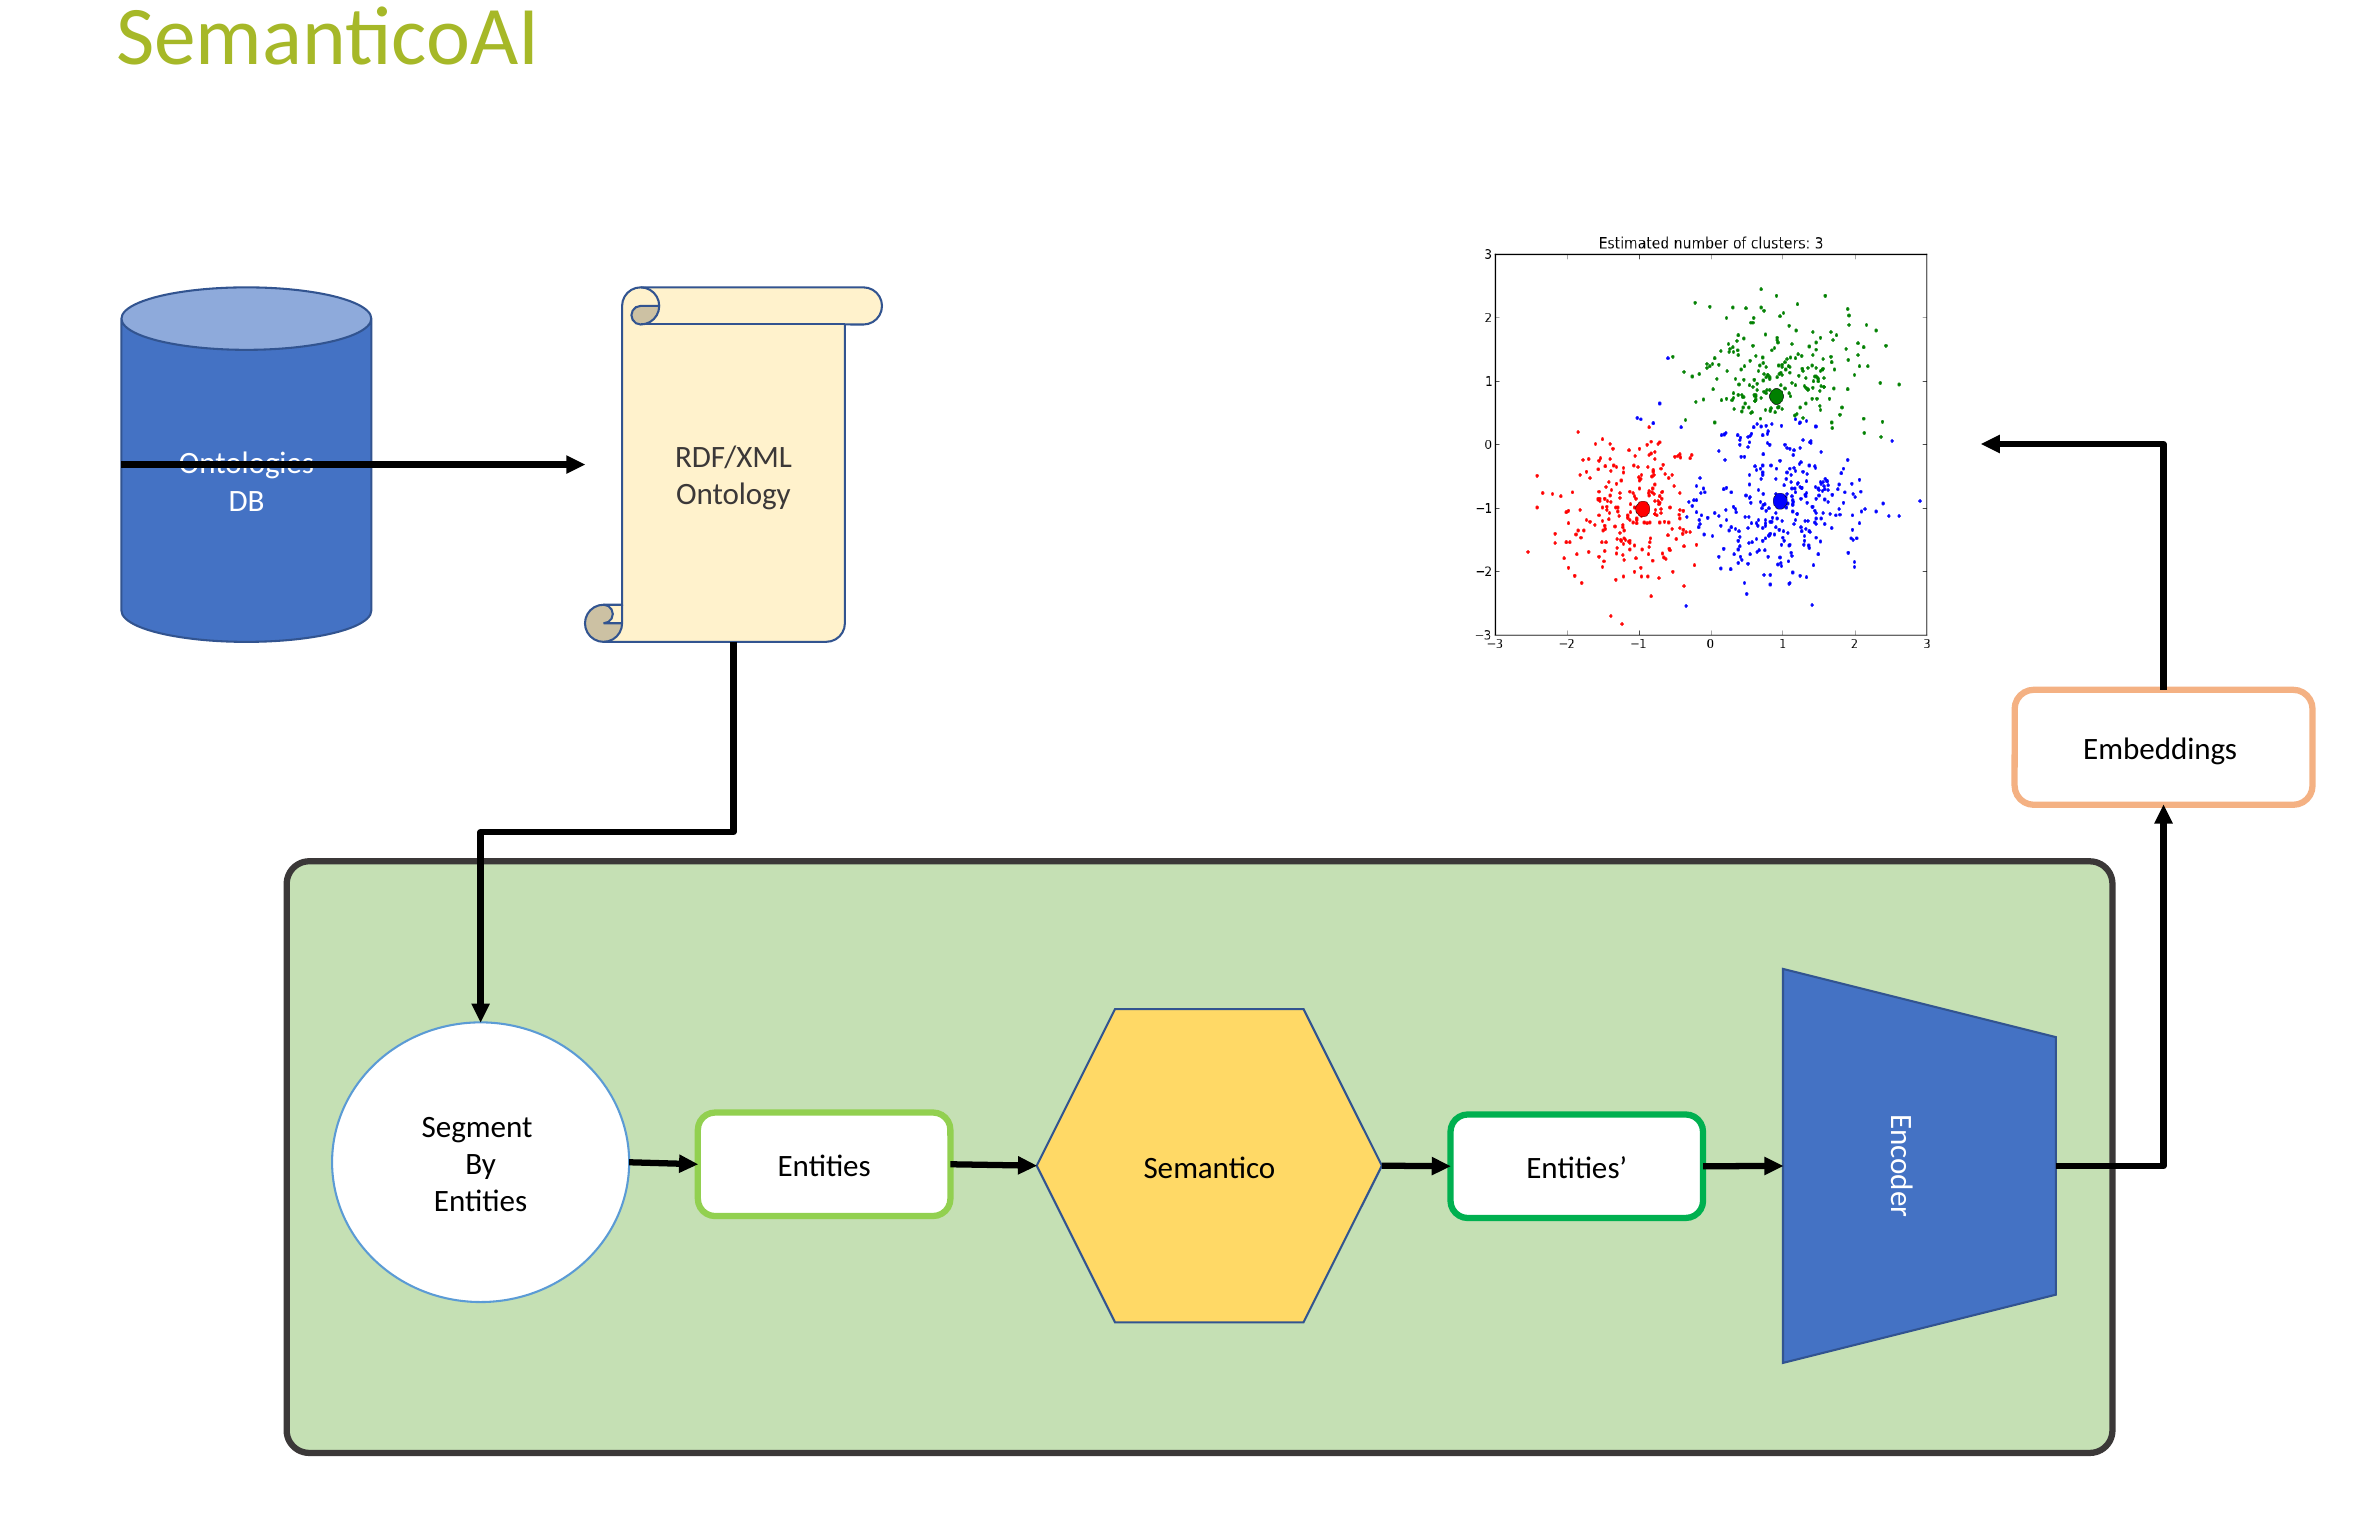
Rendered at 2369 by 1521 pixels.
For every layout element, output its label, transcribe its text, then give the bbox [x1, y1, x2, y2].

text_box Embeddings [2013, 688, 2314, 806]
text_box SemanticoAI [101, 0, 555, 89]
picture [1425, 206, 1982, 683]
text_box Entities [696, 1111, 952, 1218]
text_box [2055, 804, 2164, 1167]
text_box Encoder [1781, 967, 2057, 1365]
text_box Entities’ [1449, 1113, 1705, 1220]
text_box Ontologies DB [120, 286, 373, 643]
text_box Segment By Entities [331, 1021, 631, 1304]
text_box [416, 705, 798, 959]
text_box Semantico [1036, 1008, 1382, 1324]
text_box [1949, 475, 2196, 659]
text_box [285, 860, 2114, 1454]
text_box RDF/XML Ontology [583, 286, 884, 643]
